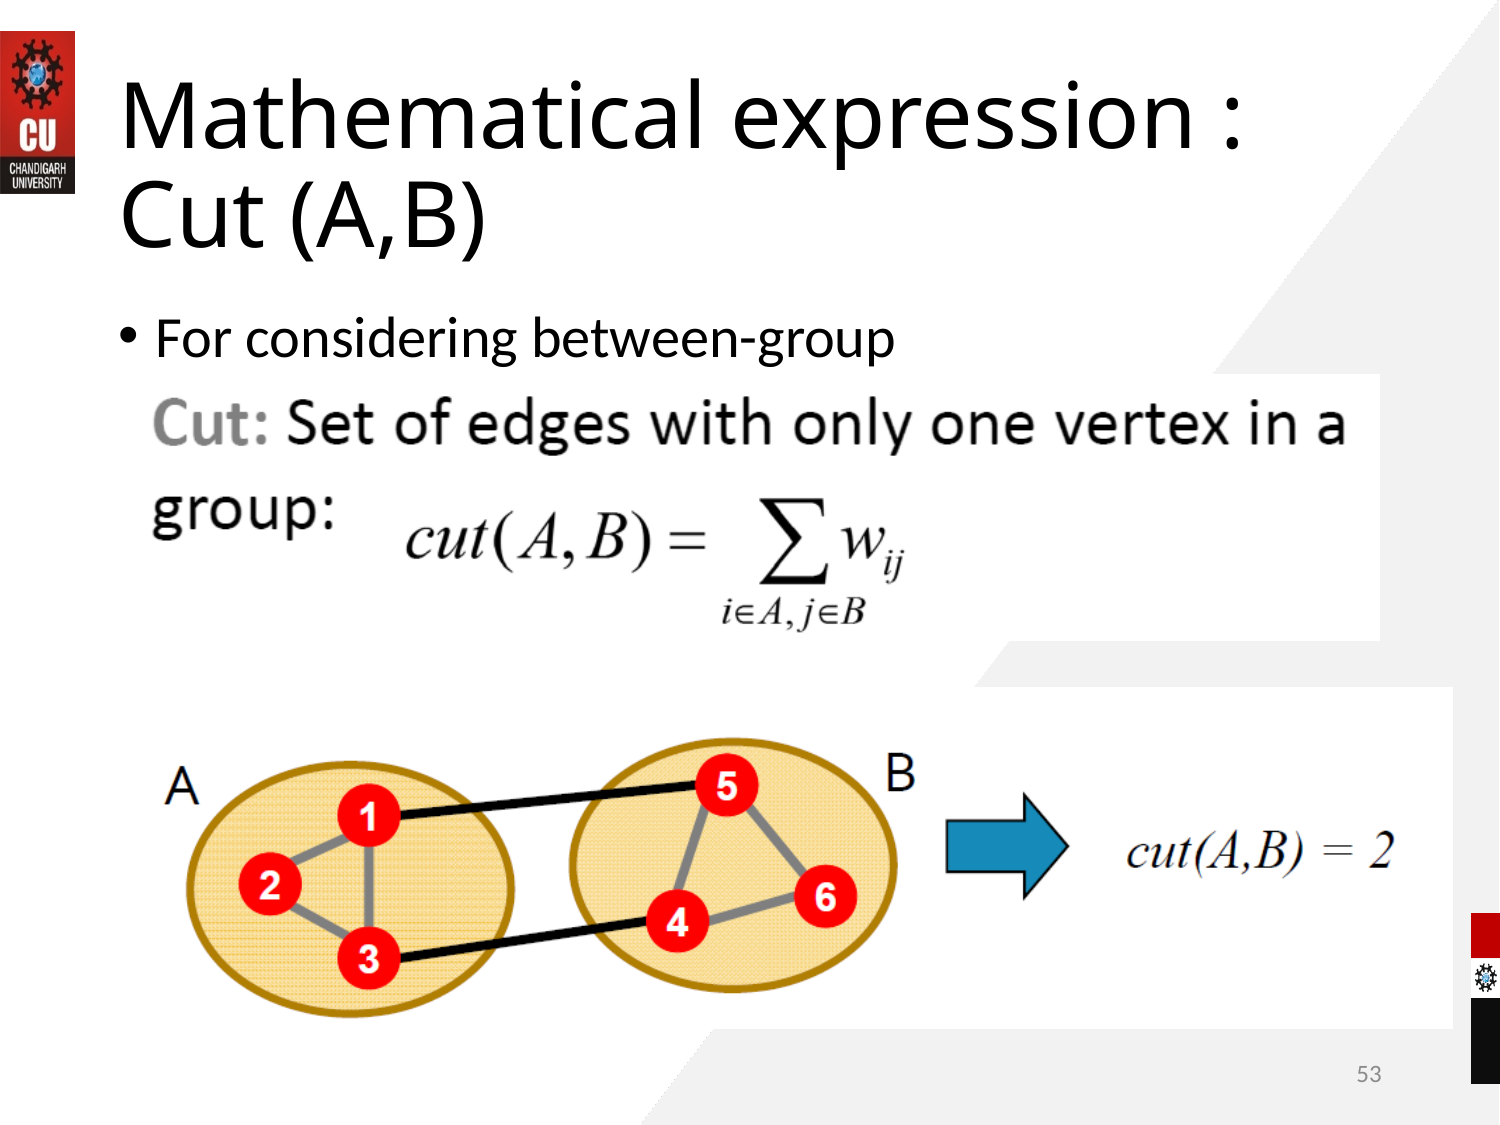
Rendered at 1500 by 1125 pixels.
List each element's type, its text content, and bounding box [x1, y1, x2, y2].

list For considering between-group [103, 299, 1397, 687]
picture [0, 0, 1500, 1125]
title Mathematical expression : Cut (A,B) [103, 59, 1397, 278]
slide_number 53 [1059, 1042, 1397, 1103]
